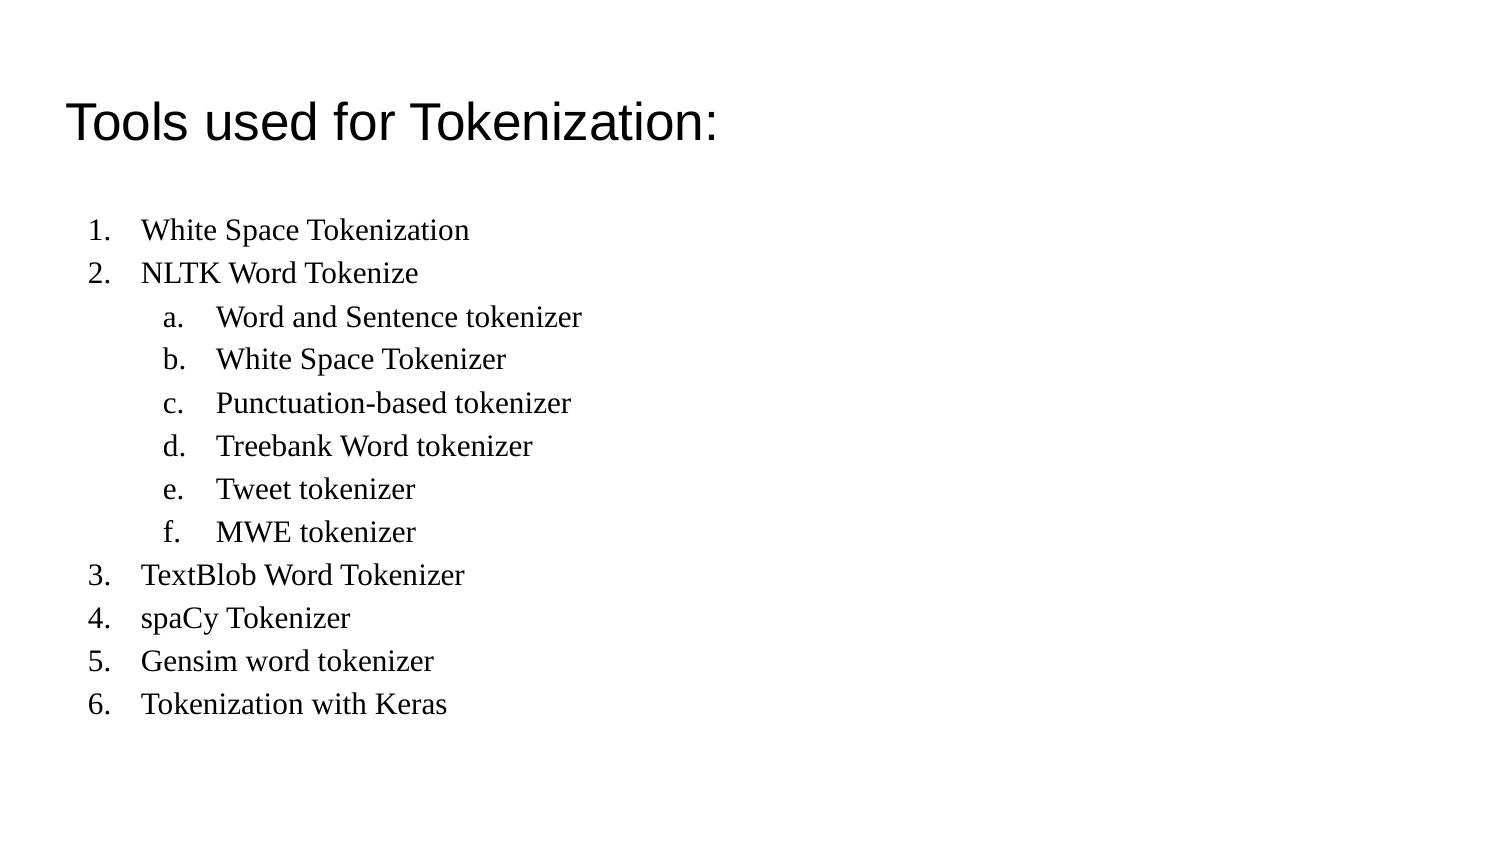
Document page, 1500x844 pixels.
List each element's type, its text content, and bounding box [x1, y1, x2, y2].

text_box Tools used for Tokenization: [51, 72, 1449, 167]
text_box White Space Tokenization NLTK Word Tokenize Word and Sentence tokenizer White Space Tokenizer Punctuation-based tokenizer Treebank Word tokenizer Tweet tokenizer MWE tokenizer TextBlob Word Tokenizer spaCy Tokenizer Gensim word tokenizer Tokenization with Keras [51, 189, 1449, 750]
